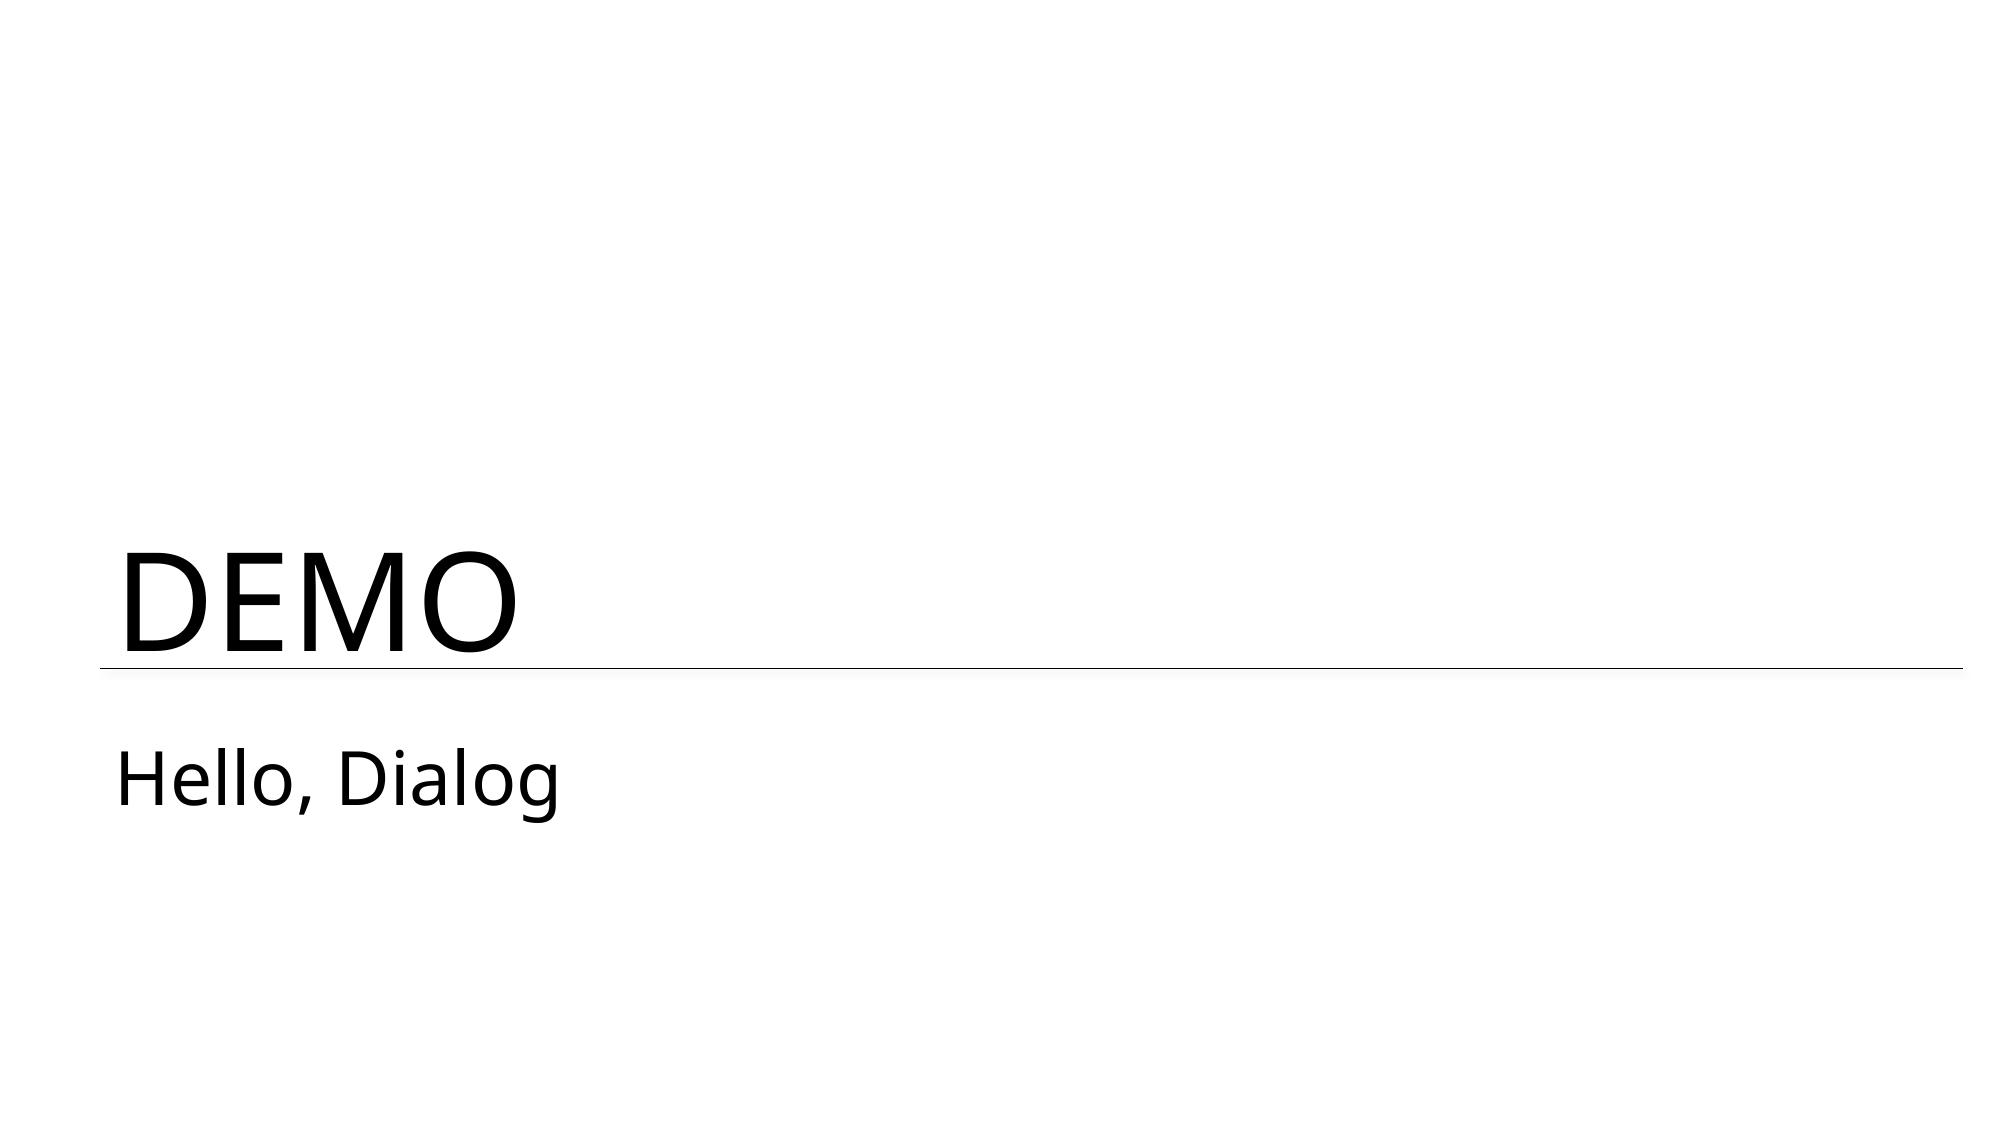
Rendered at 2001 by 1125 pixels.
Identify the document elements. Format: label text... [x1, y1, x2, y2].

title Hello, Dialog [99, 733, 1976, 1009]
